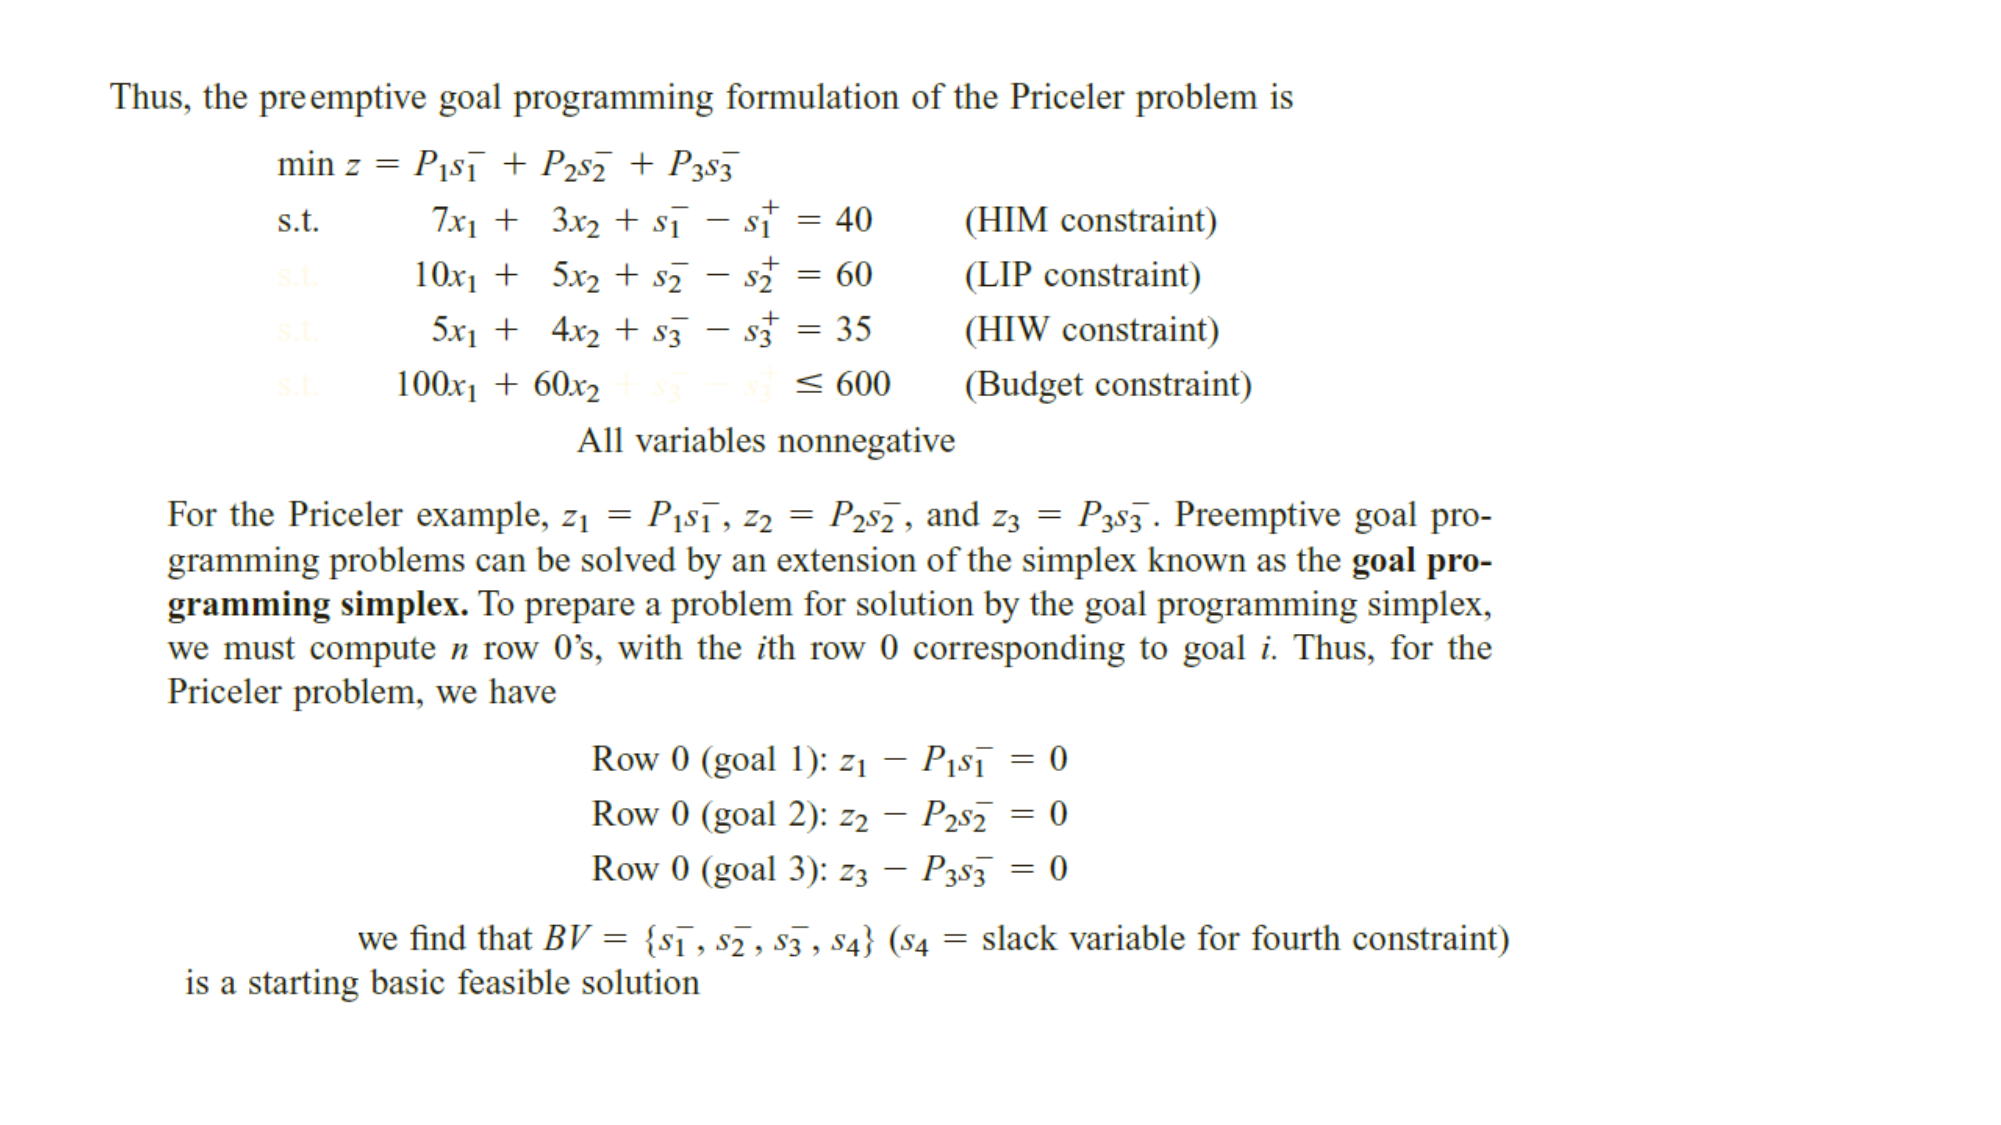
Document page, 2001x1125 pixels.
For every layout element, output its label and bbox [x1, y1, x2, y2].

picture [143, 484, 1514, 898]
picture [262, 138, 1269, 468]
picture [98, 72, 1302, 122]
picture [159, 914, 1514, 1007]
